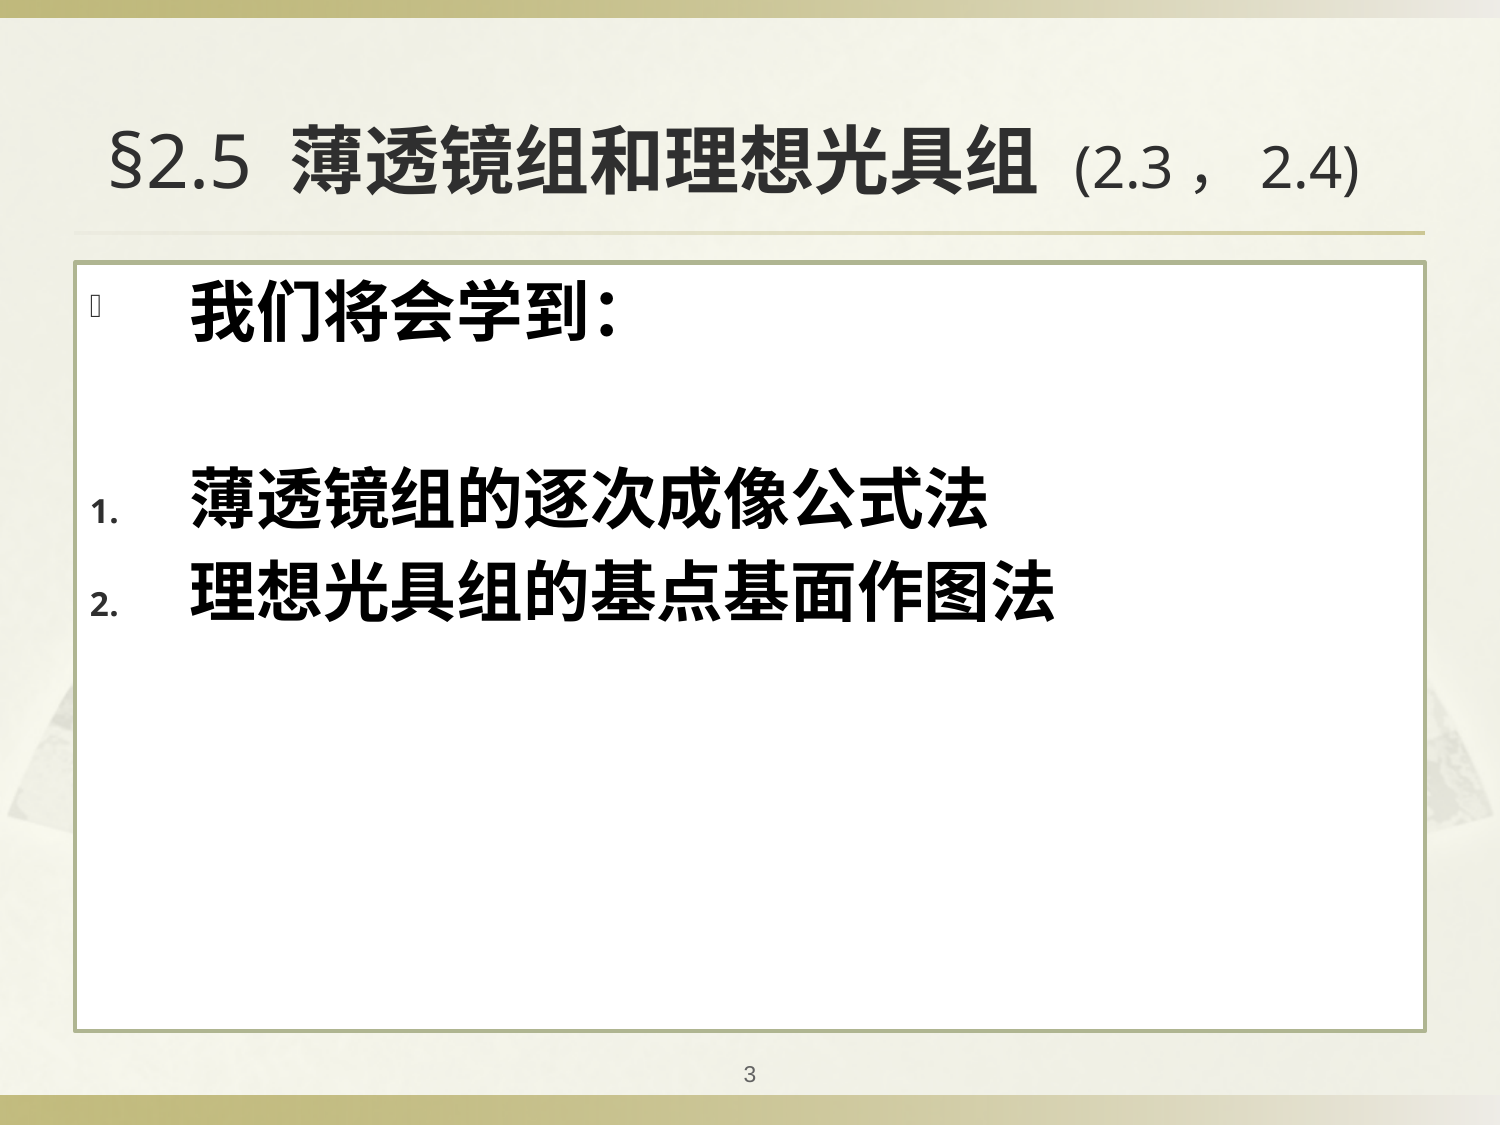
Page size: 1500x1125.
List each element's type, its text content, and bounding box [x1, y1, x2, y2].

slide_number 3 [675, 1050, 825, 1097]
title §2.5 薄透镜组和理想光具组 (2.3，2.4) [75, 45, 1425, 233]
list 我们将会学到： 薄透镜组的逐次成像公式法 理想光具组的基点基面作图法 [73, 260, 1427, 1033]
